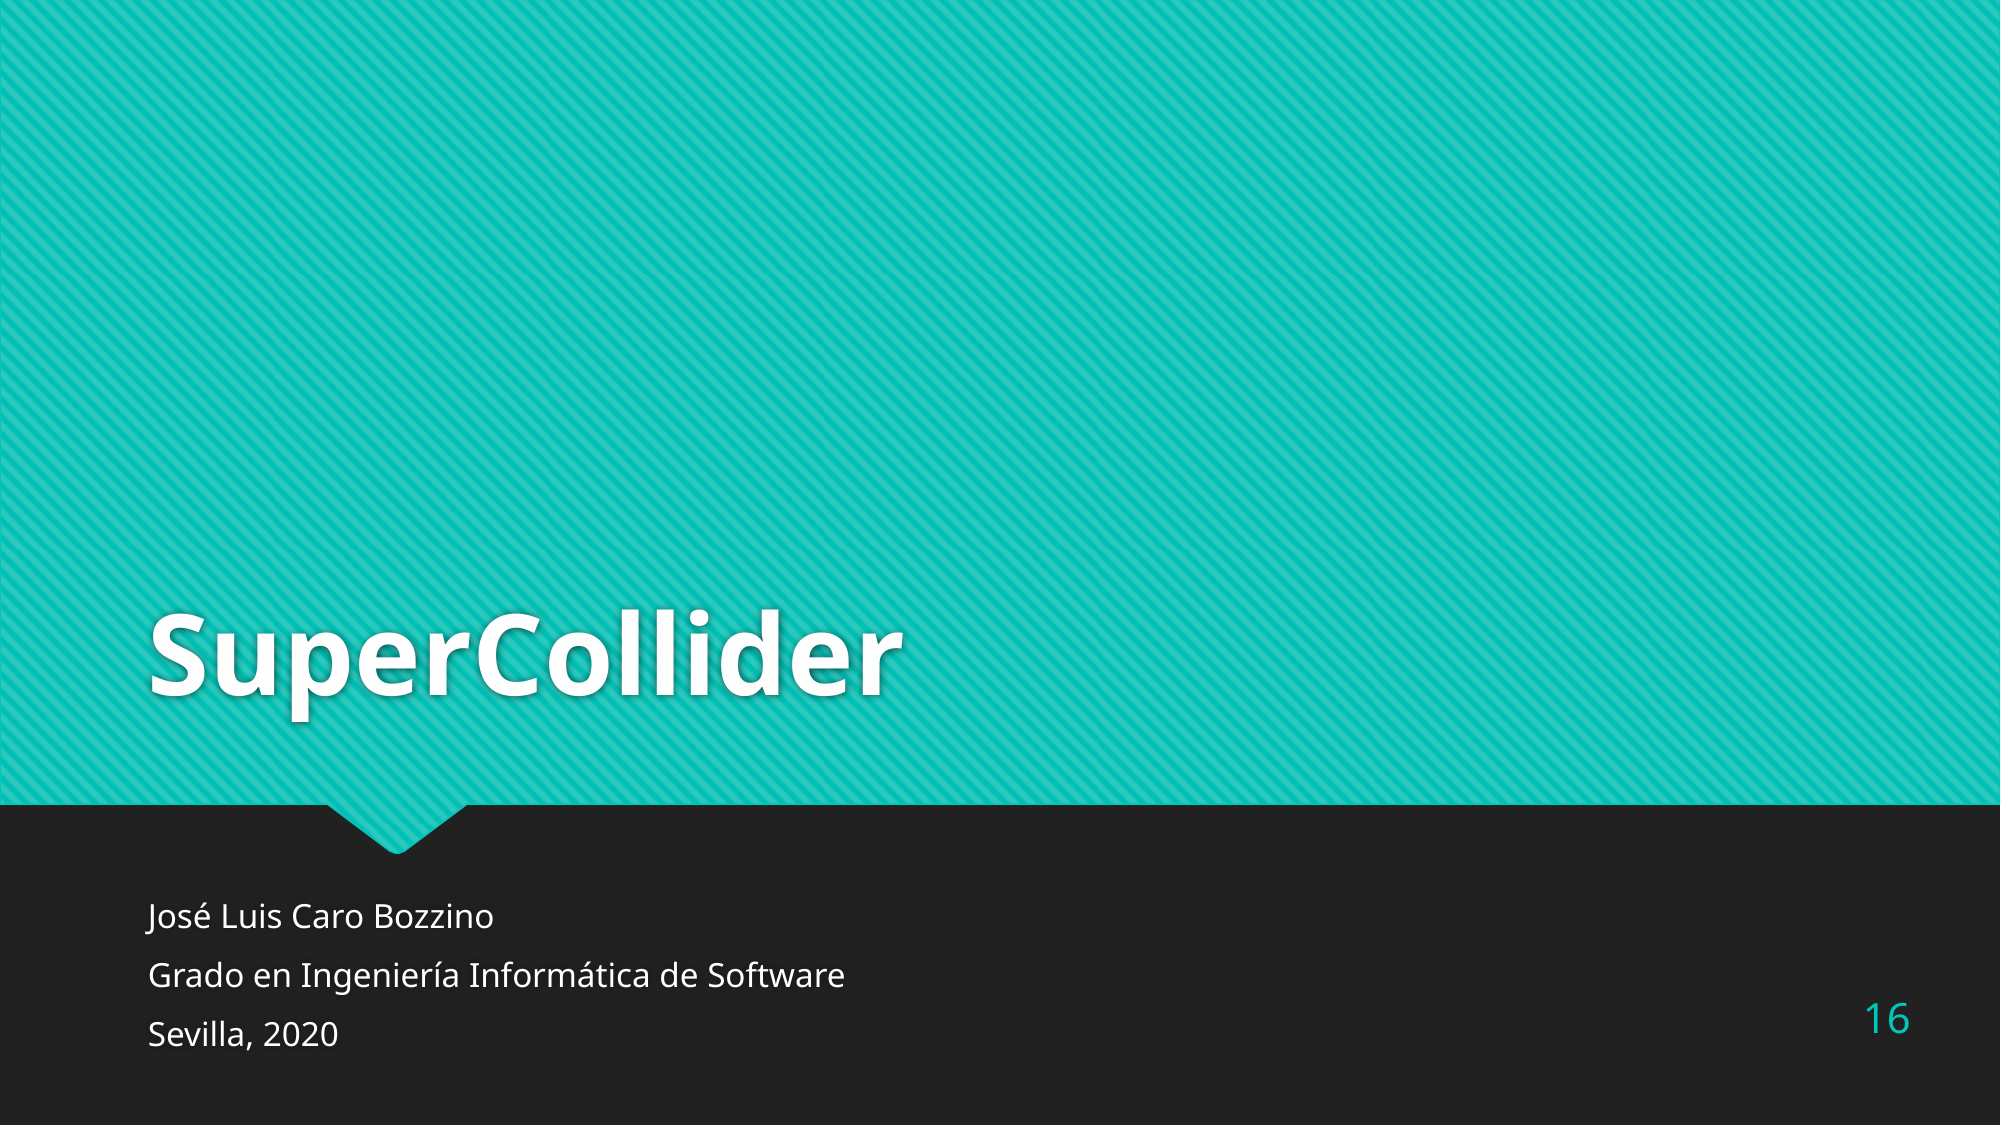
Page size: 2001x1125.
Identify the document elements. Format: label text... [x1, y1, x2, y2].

slide_number 16 [1751, 970, 1926, 1051]
subtitle José Luis Caro Bozzino Grado en Ingeniería Informática de Software Sevilla, 2020 [132, 887, 1868, 1064]
title SuperCollider [132, 237, 1868, 726]
